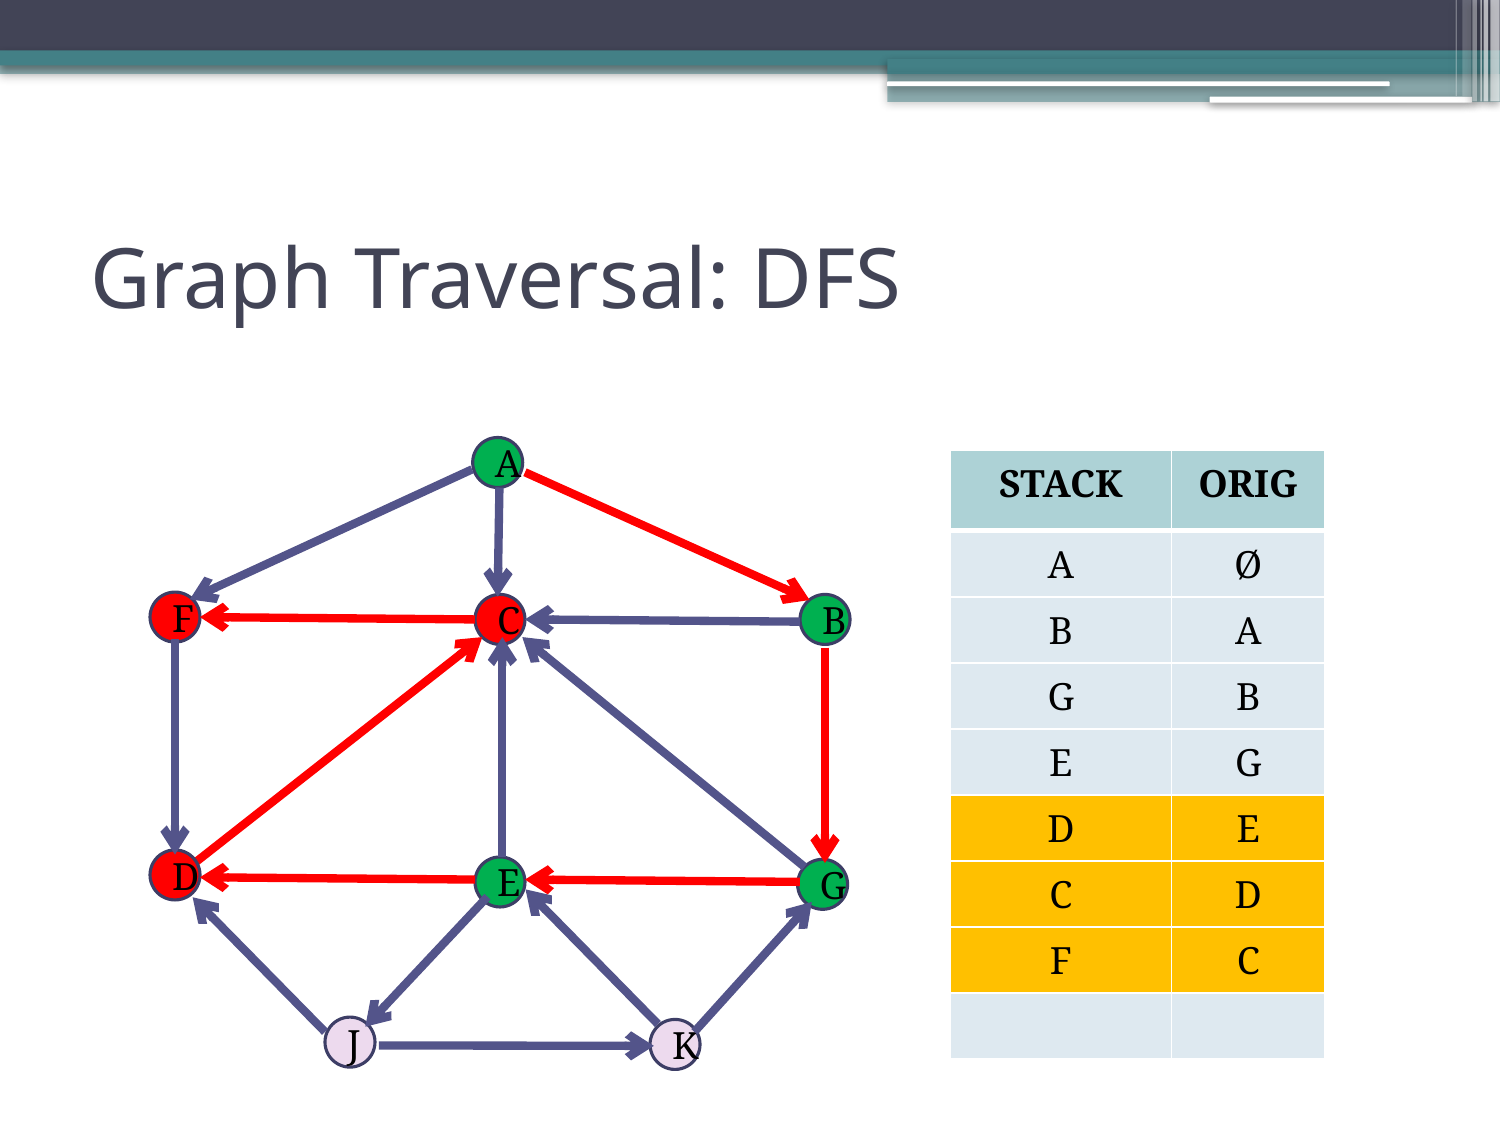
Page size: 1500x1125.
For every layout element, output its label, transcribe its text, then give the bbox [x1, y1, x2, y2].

table_cell E [1172, 796, 1324, 860]
text_box F [148, 590, 202, 644]
table_cell A [951, 533, 1171, 596]
list [74, 337, 1426, 1125]
title Graph Traversal: DFS [74, 187, 1426, 337]
table_cell D [951, 796, 1171, 860]
table_cell [1172, 994, 1324, 1058]
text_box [199, 616, 476, 620]
text_box K [648, 1017, 702, 1071]
table_cell Ø [1172, 533, 1324, 596]
table_header ORIG [1172, 451, 1324, 528]
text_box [191, 898, 327, 1032]
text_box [361, 900, 492, 1023]
text_box J [323, 1015, 377, 1069]
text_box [524, 472, 810, 601]
text_box G [797, 857, 850, 911]
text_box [189, 469, 473, 600]
table_cell E [951, 730, 1171, 794]
table_cell F [951, 928, 1171, 992]
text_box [522, 636, 805, 868]
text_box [443, 540, 554, 544]
text_box C [473, 592, 527, 646]
text_box D [148, 848, 199, 902]
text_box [524, 891, 660, 1024]
text_box E [474, 855, 521, 909]
table_header STACK [951, 451, 1171, 528]
table_cell A [1172, 598, 1324, 662]
text_box B [798, 592, 852, 646]
table_cell B [1172, 664, 1324, 728]
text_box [194, 636, 483, 864]
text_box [524, 879, 801, 883]
table_cell C [951, 862, 1171, 926]
table_cell G [1172, 730, 1324, 794]
text_box A [471, 435, 525, 489]
table_cell C [1172, 928, 1324, 992]
table_cell D [1172, 862, 1324, 926]
table_cell G [951, 664, 1171, 728]
table_cell [951, 994, 1171, 1058]
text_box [687, 907, 819, 1026]
table_cell B [951, 598, 1171, 662]
